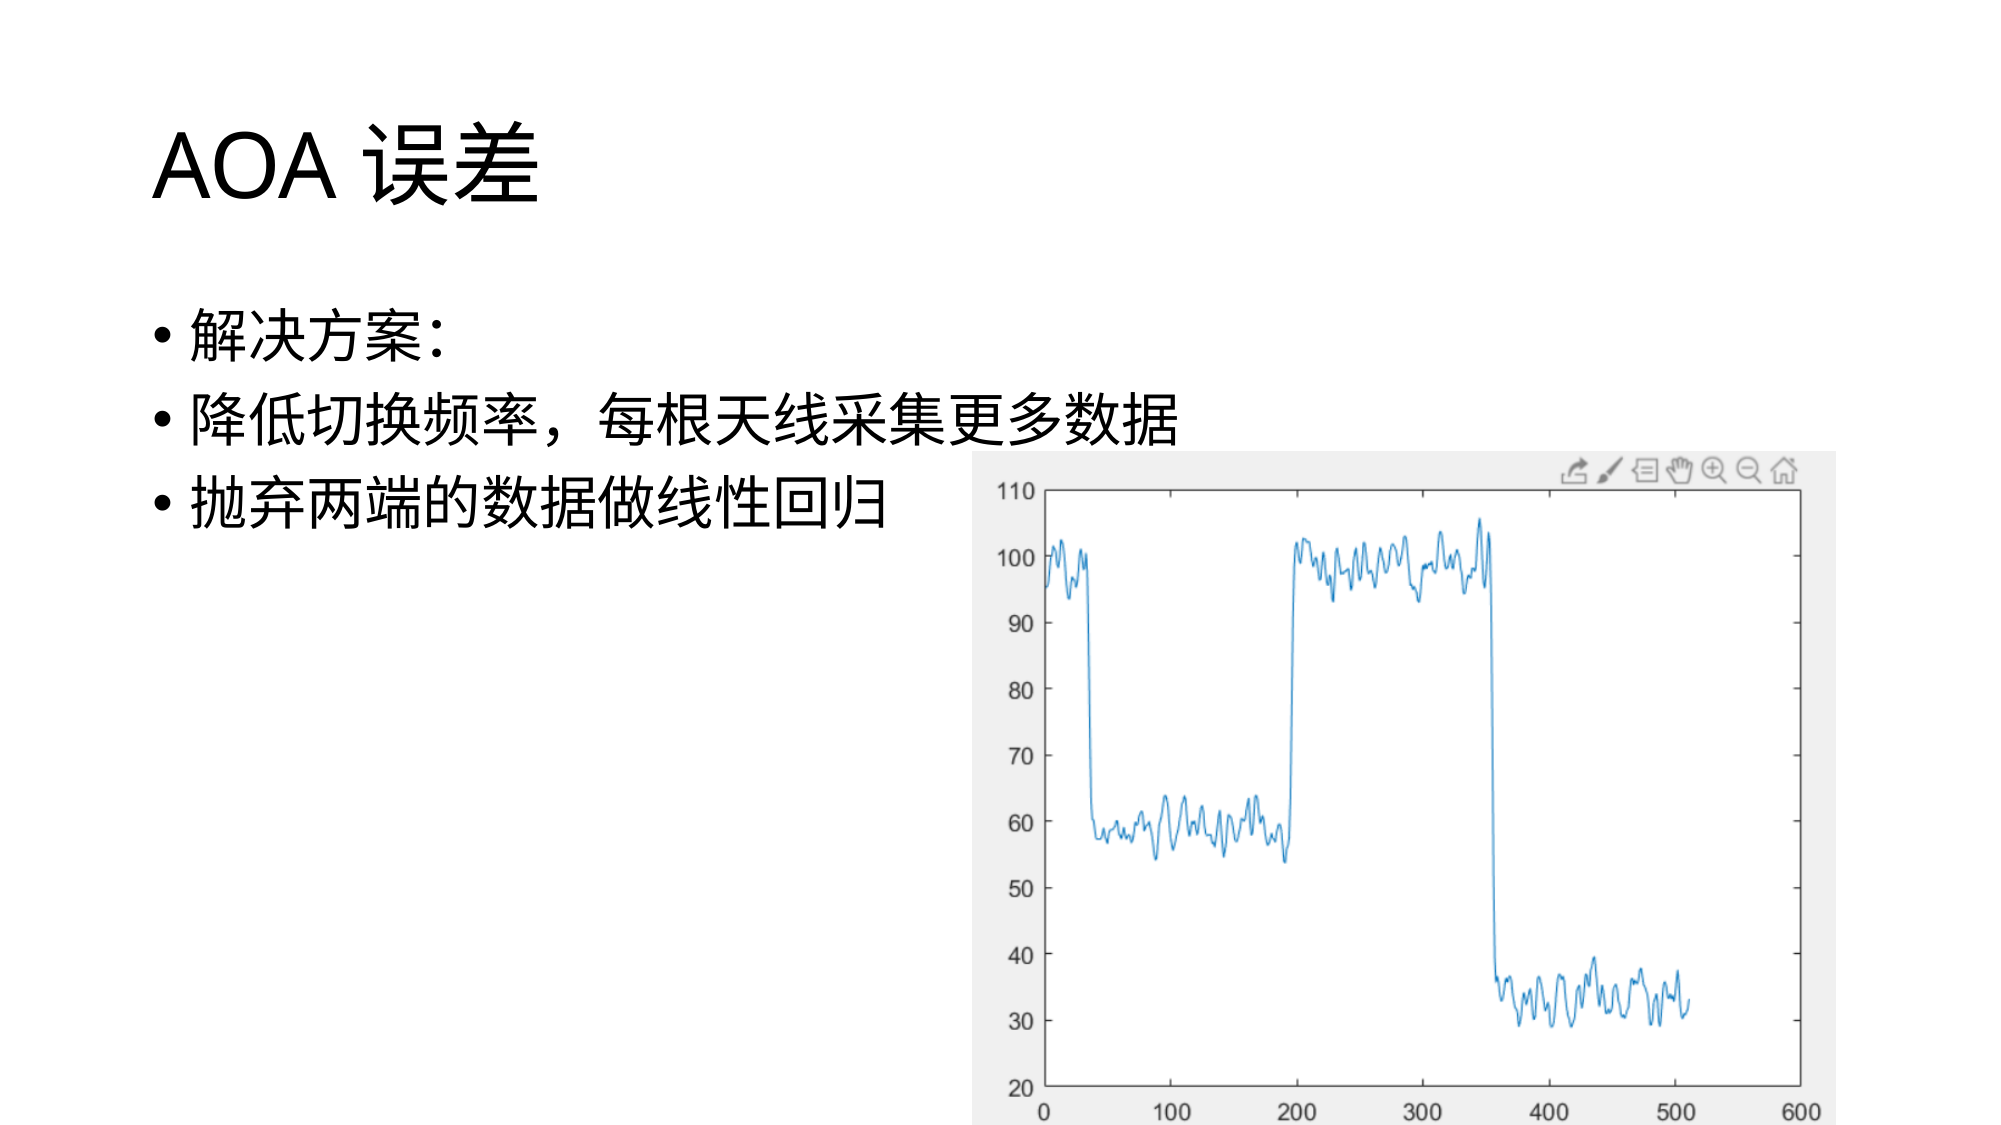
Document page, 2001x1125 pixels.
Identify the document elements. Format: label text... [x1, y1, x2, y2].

title AOA误差 [137, 59, 1863, 278]
picture [972, 451, 1836, 1125]
list 解决方案： 降低切换频率，每根天线采集更多数据 抛弃两端的数据做线性回归 [137, 299, 1863, 1014]
